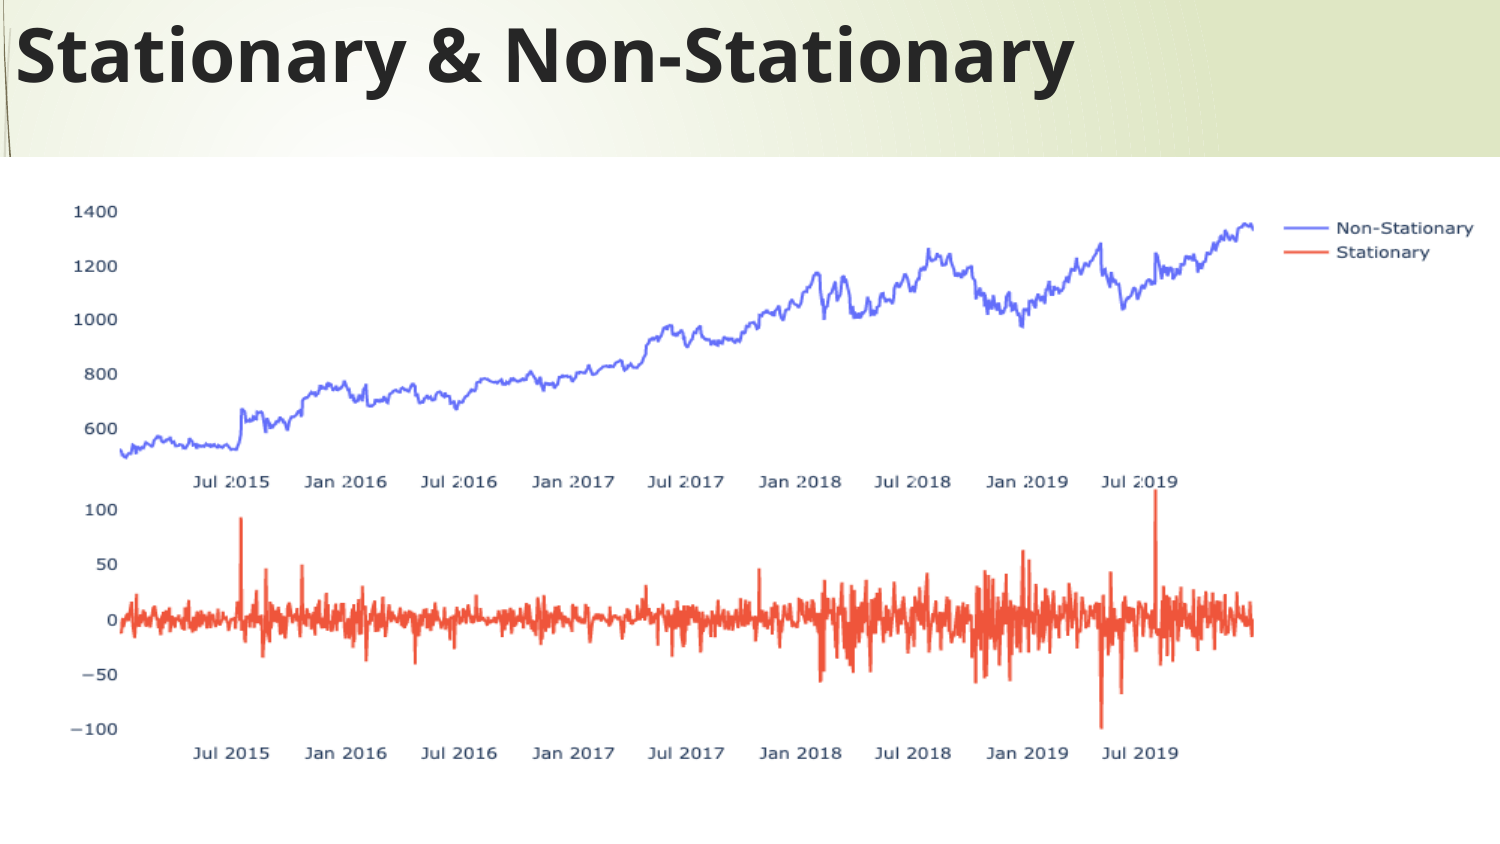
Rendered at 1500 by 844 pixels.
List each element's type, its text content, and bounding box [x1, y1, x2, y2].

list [0, 157, 1500, 844]
title Stationary & Non-Stationary [0, 0, 1097, 157]
